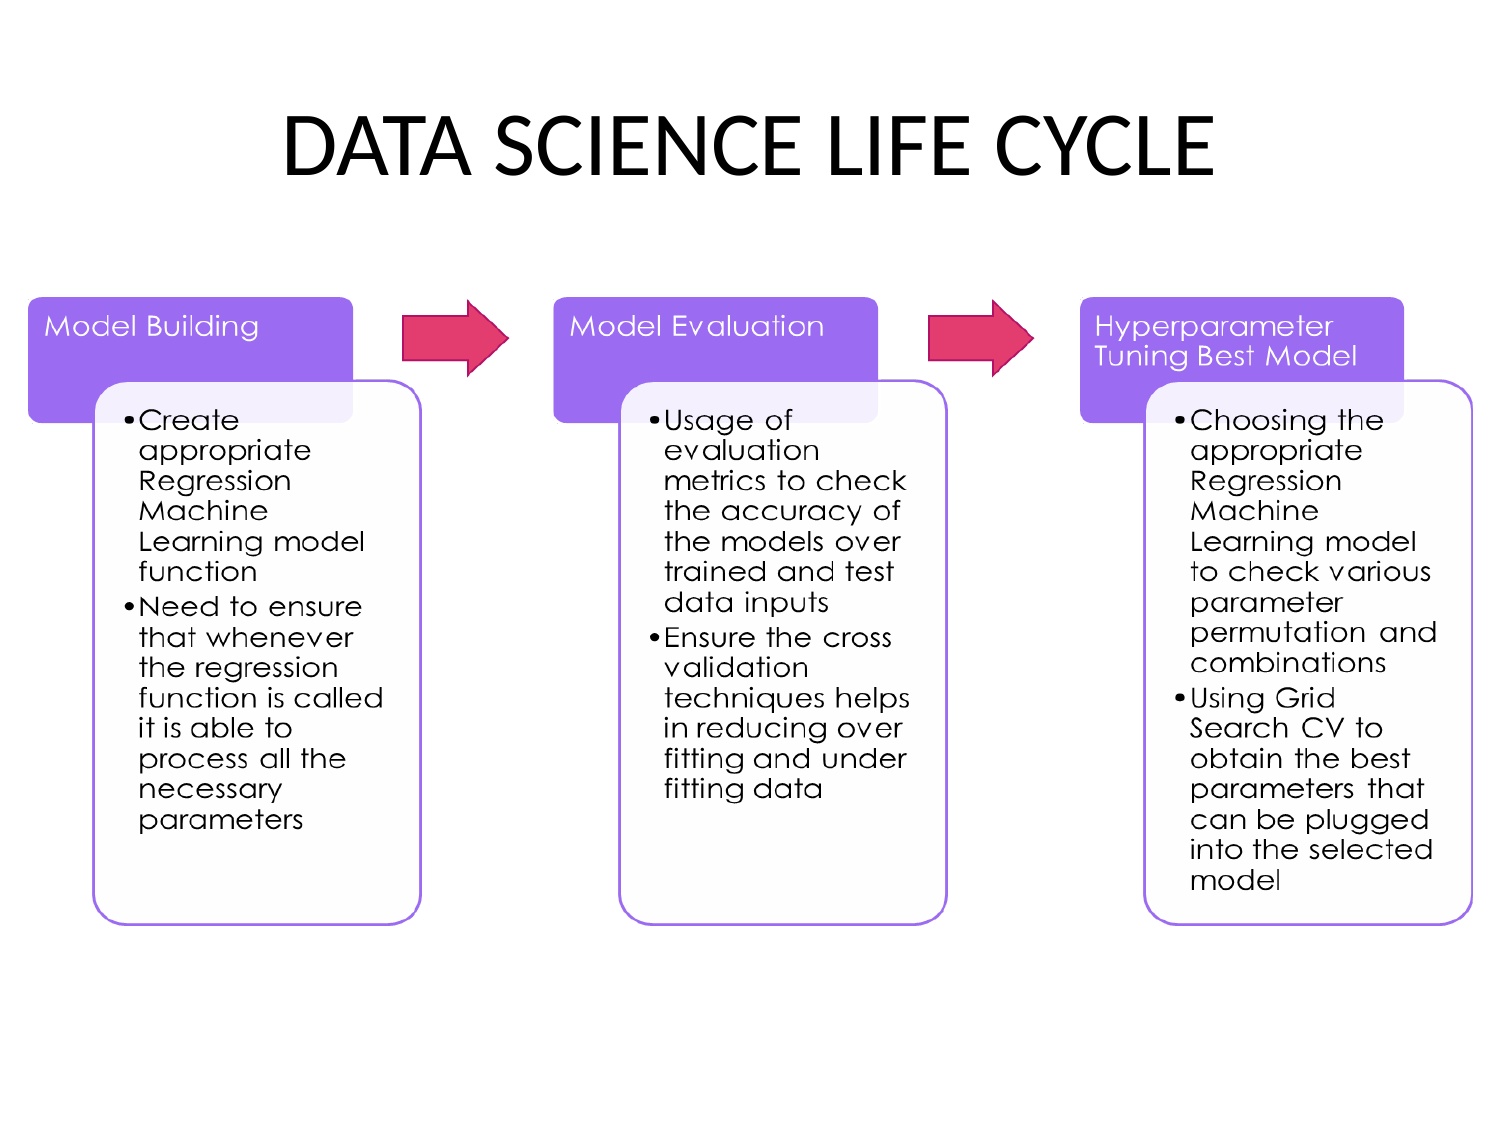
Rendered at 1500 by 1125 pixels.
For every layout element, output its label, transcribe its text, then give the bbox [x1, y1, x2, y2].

title DATA SCIENCE LIFE CYCLE [75, 45, 1425, 233]
picture [24, 285, 1473, 934]
